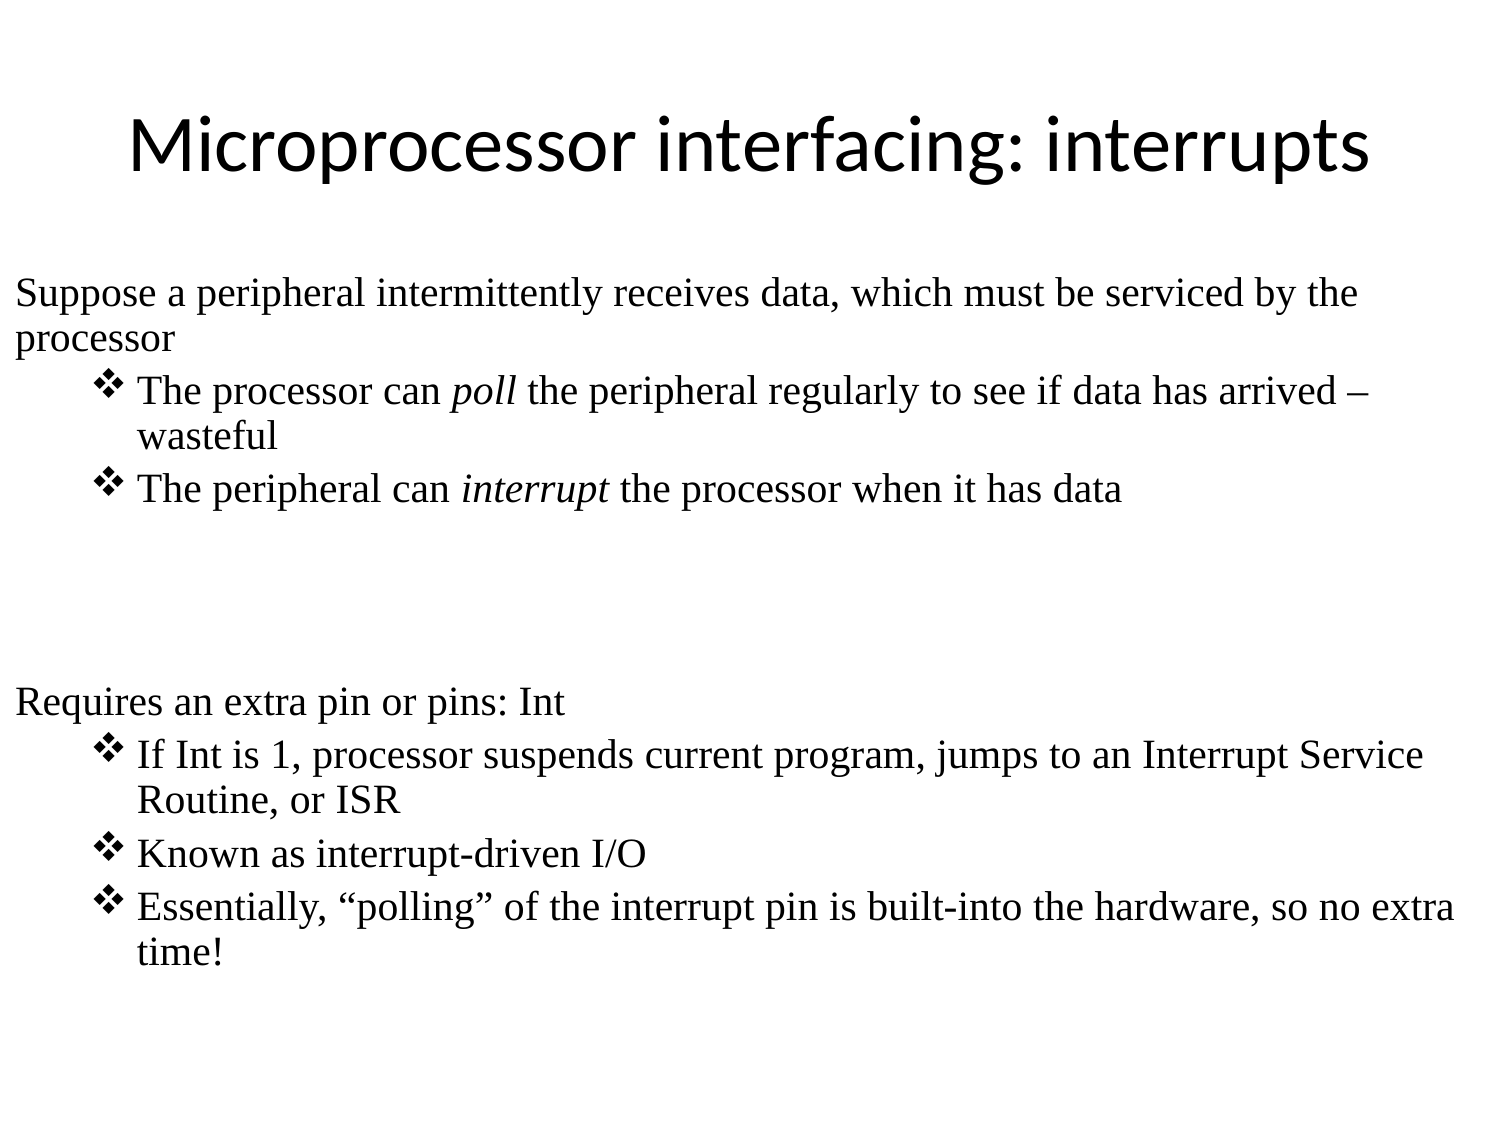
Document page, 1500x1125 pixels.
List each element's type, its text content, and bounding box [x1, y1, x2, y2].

list Suppose a peripheral intermittently receives data, which must be serviced by the processor The processor can poll the peripheral regularly to see if data has arrived – wasteful The peripheral can interrupt the processor when it has data Requires an extra pin or pins: Int If Int is 1, processor suspends current program, jumps to an Interrupt Service Routine, or ISR Known as interrupt-driven I/O Essentially, “polling” of the interrupt pin is built-into the hardware, so no extra time! [0, 262, 1500, 1125]
title Microprocessor interfacing: interrupts [75, 45, 1425, 233]
